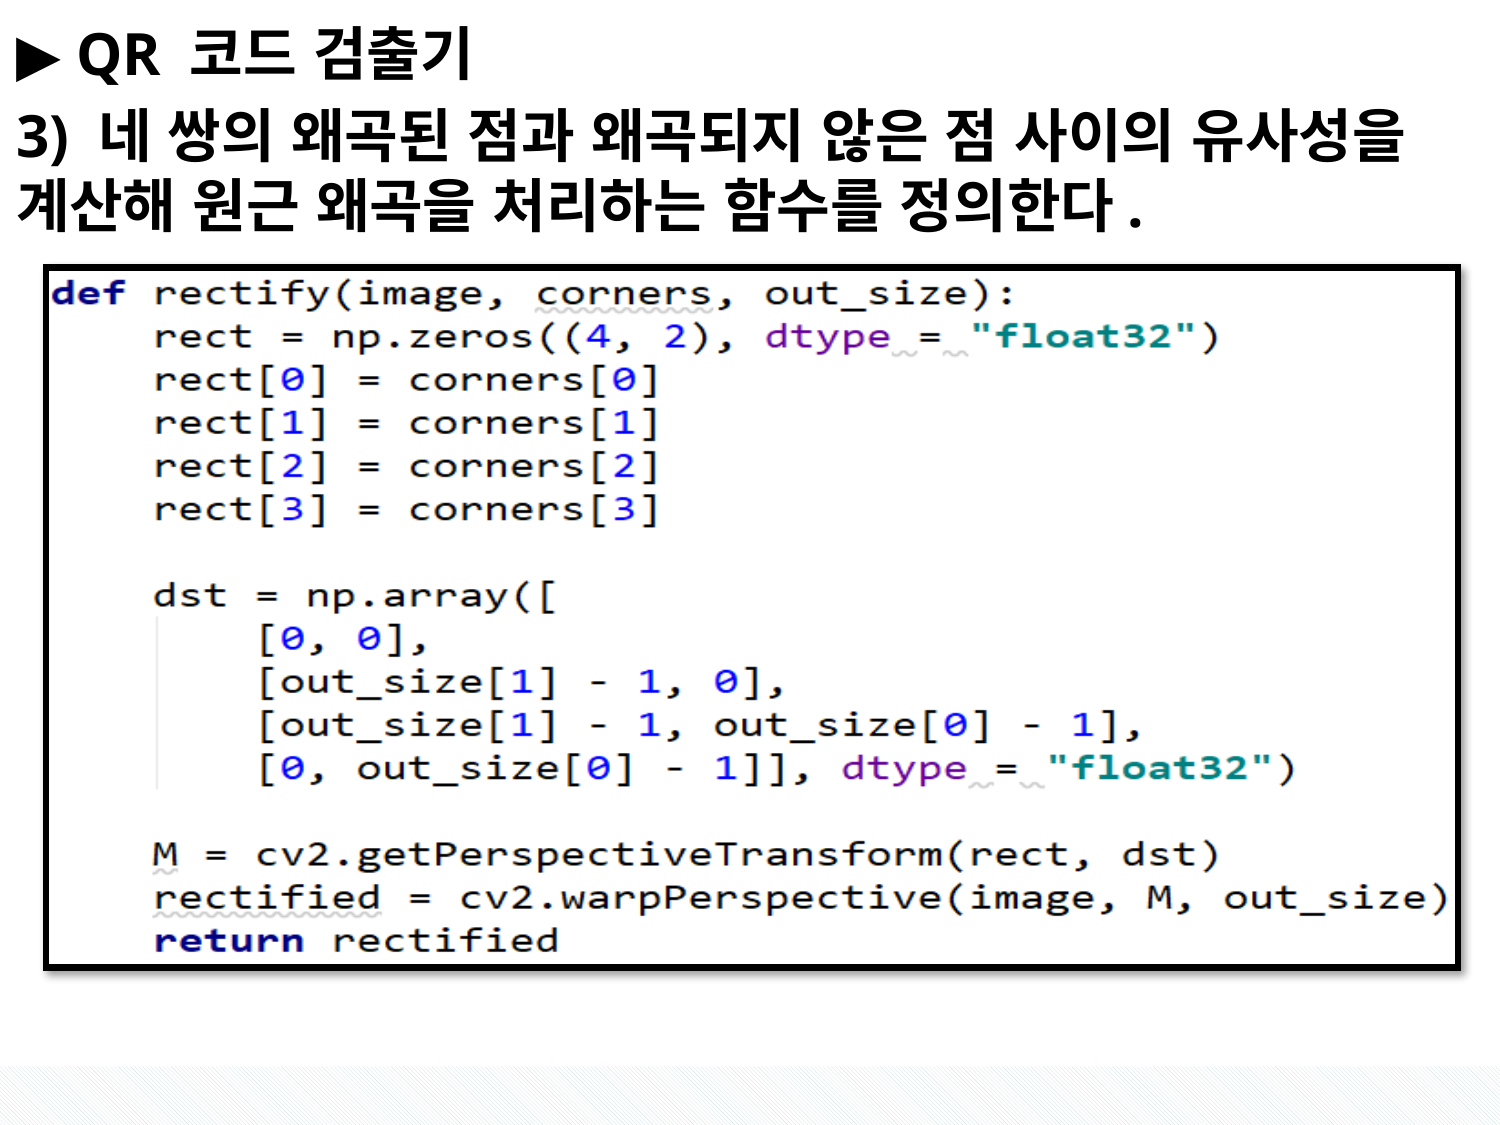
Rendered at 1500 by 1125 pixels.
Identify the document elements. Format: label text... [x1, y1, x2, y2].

picture [48, 270, 1455, 965]
list ▶ QR 코드 검출기 3) 네 쌍의 왜곡된 점과 왜곡되지 않은 점 사이의 유사성을 계산해 원근 왜곡을 처리하는 함수를 정의한다. [0, 9, 1500, 872]
